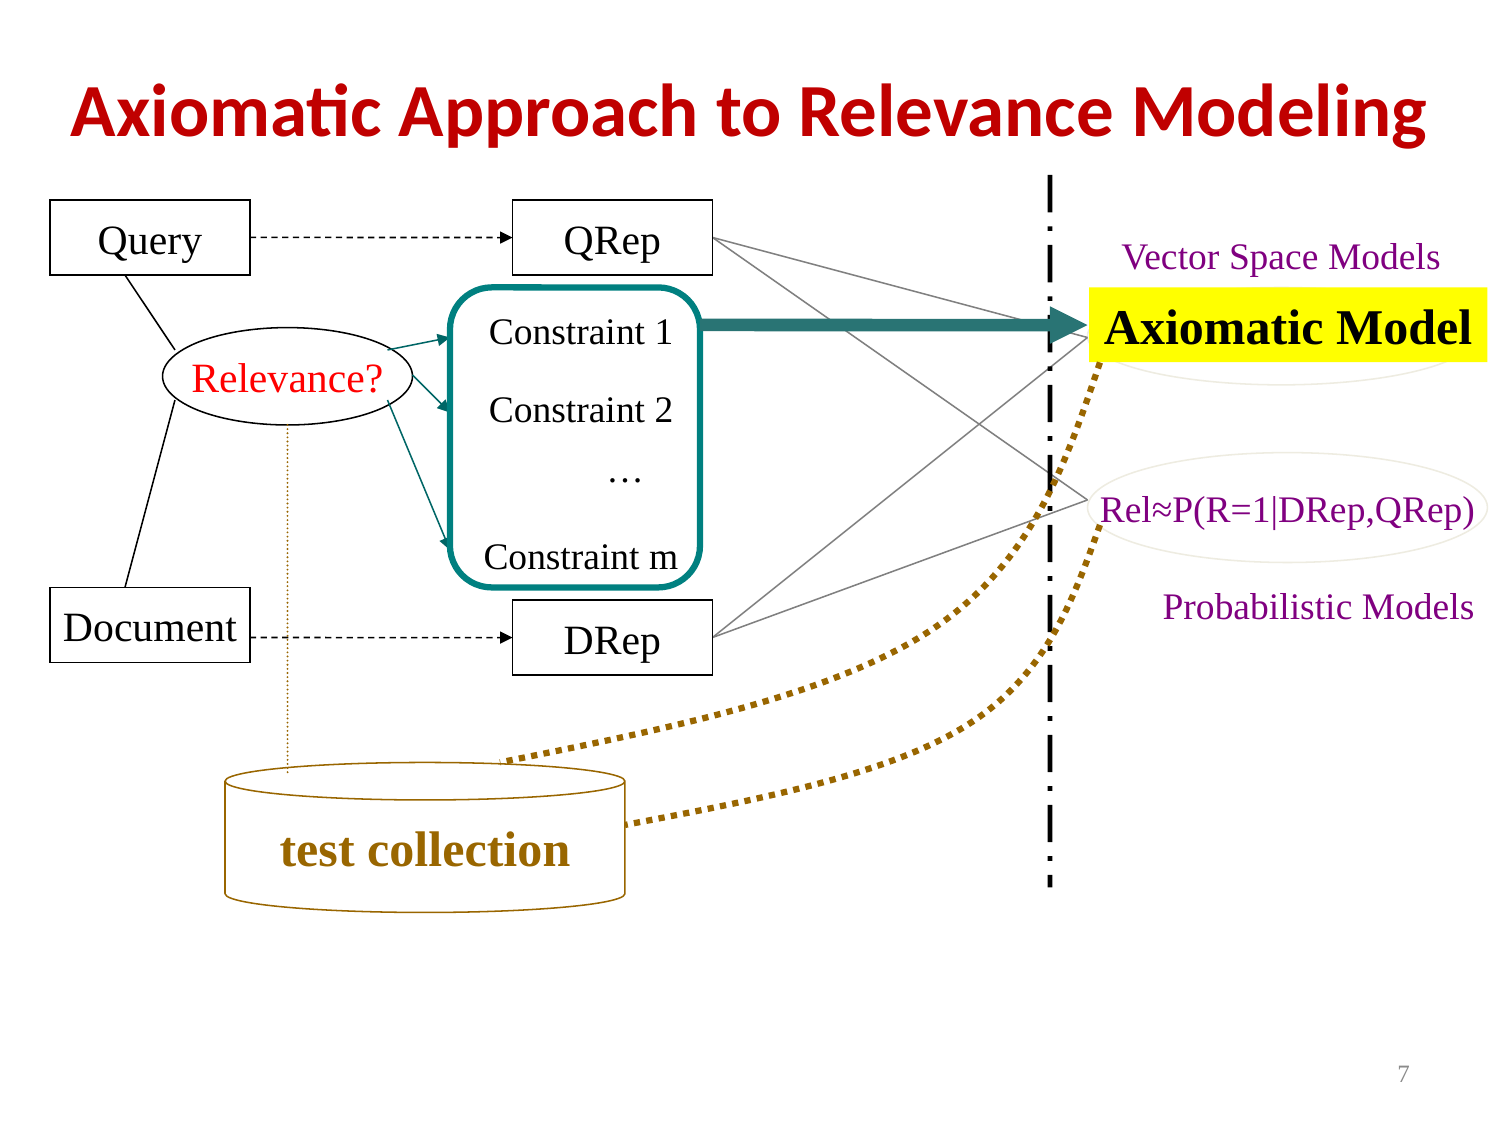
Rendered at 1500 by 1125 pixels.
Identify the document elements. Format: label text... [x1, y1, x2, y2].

text_box Document [50, 587, 250, 663]
text_box [624, 597, 1073, 825]
slide_number 7 [1074, 1042, 1425, 1103]
text_box Vector Space Models [1074, 224, 1488, 285]
text_box Probabilistic Models [1124, 574, 1500, 635]
text_box [225, 762, 625, 799]
text_box DRep [512, 599, 713, 675]
text_box QRep [512, 199, 713, 275]
text_box [495, 231, 512, 244]
text_box Relevance? [162, 327, 382, 425]
text_box [495, 631, 512, 644]
text_box test collection [225, 762, 625, 913]
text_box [387, 287, 1490, 588]
title Axiomatic Approach to Relevance Modeling [0, 12, 1500, 200]
text_box Query [50, 199, 250, 275]
text_box [499, 597, 974, 763]
